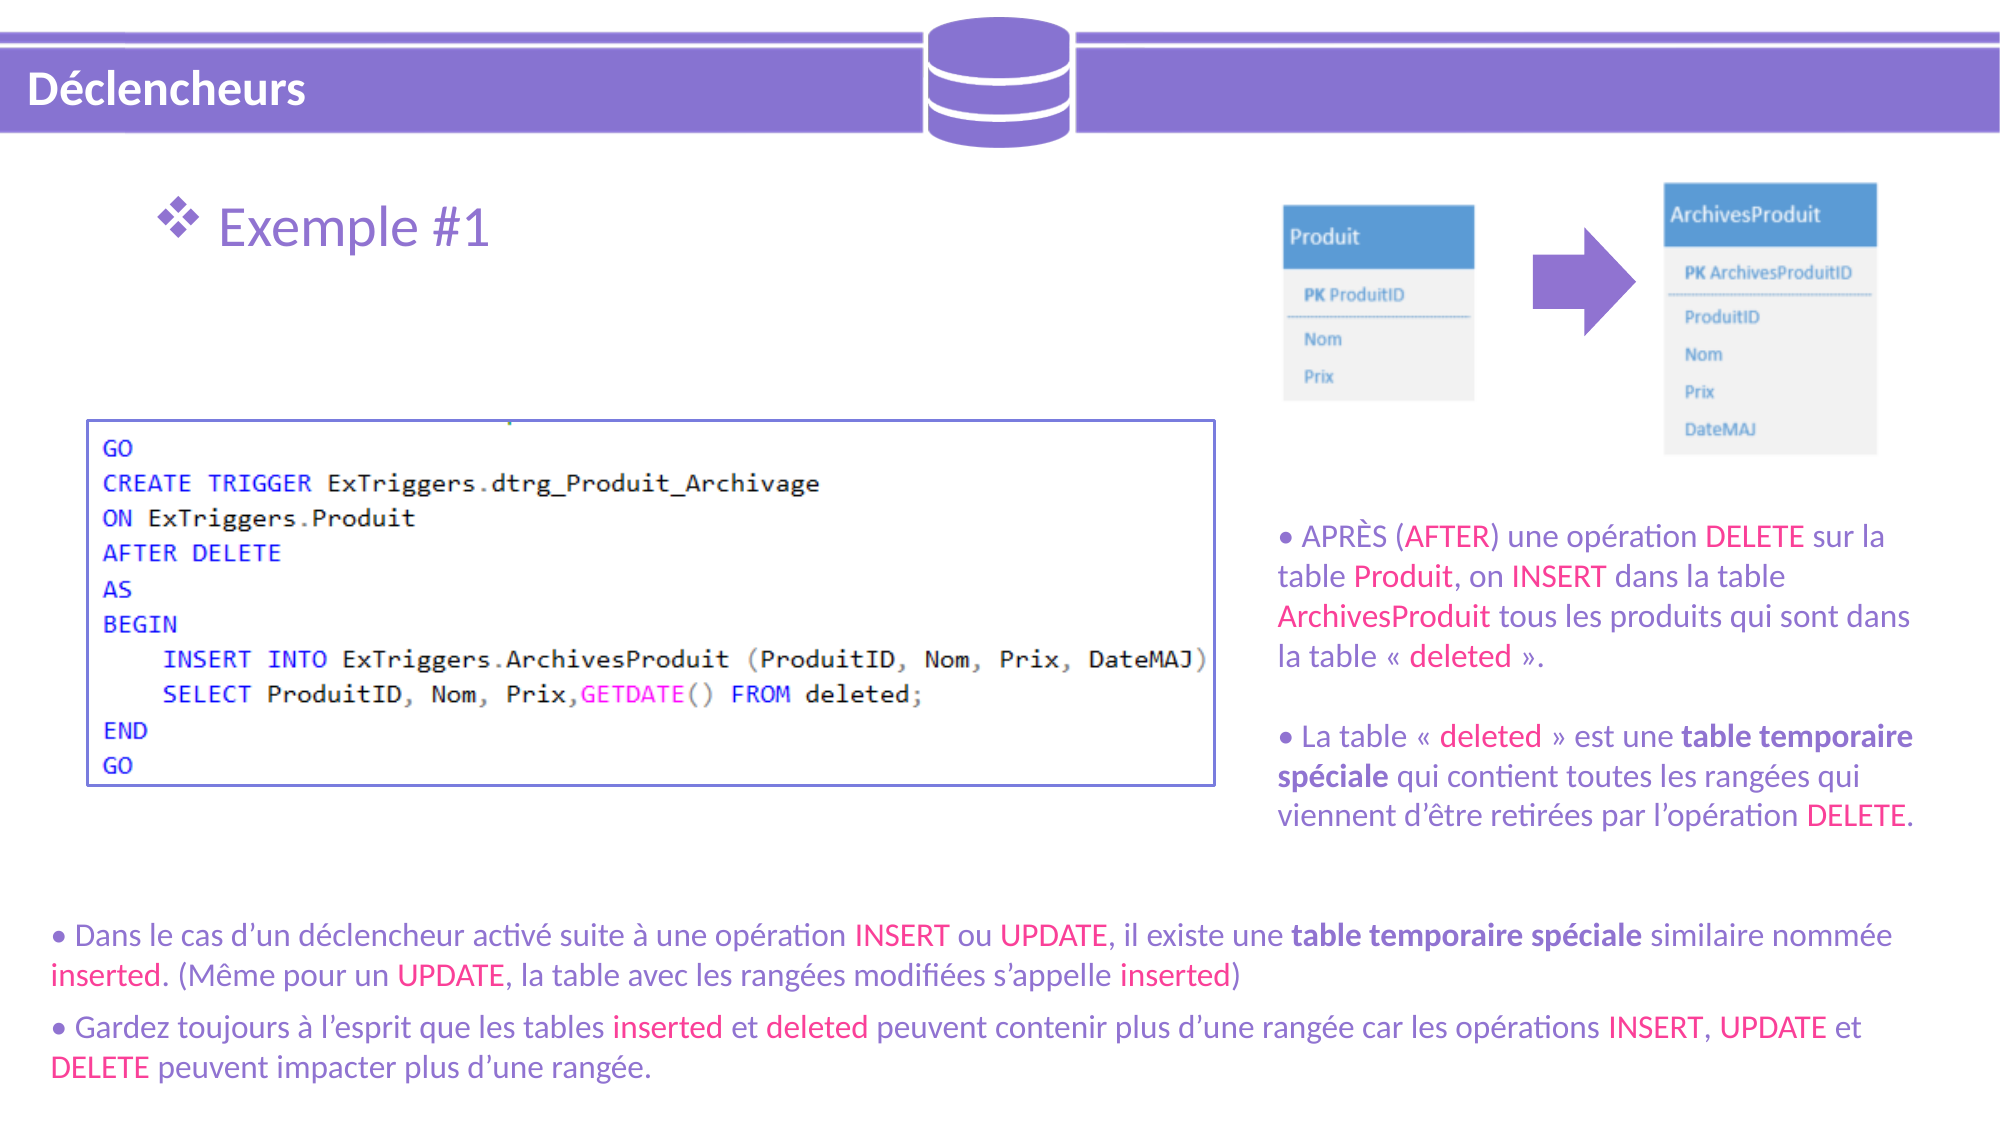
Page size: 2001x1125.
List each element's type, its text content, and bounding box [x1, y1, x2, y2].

list Exemple #1 [137, 188, 1862, 905]
picture [88, 422, 1214, 784]
picture [0, 4, 2000, 493]
title Déclencheurs [12, 58, 913, 120]
text_box • Dans le cas d’un déclencheur activé suite à une opération INSERT ou UPDATE, il existe une table temporaire spéciale similaire nommée inserted. (Même pour un UPDATE, la table avec les rangées modifiées s’appelle inserted) • Gardez toujours à l’esprit que les tables inserted et deleted peuvent contenir plus d’une rangée car les opérations INSERT, UPDATE et DELETE peuvent impacter plus d’une rangée. [35, 905, 1984, 1093]
text_box • APRÈS (AFTER) une opération DELETE sur la table Produit, on INSERT dans la table ArchivesProduit tous les produits qui sont dans la table « deleted ». • La table « deleted » est une table temporaire spéciale qui contient toutes les rangées qui viennent d’être retirées par l’opération DELETE. [1263, 506, 1948, 841]
